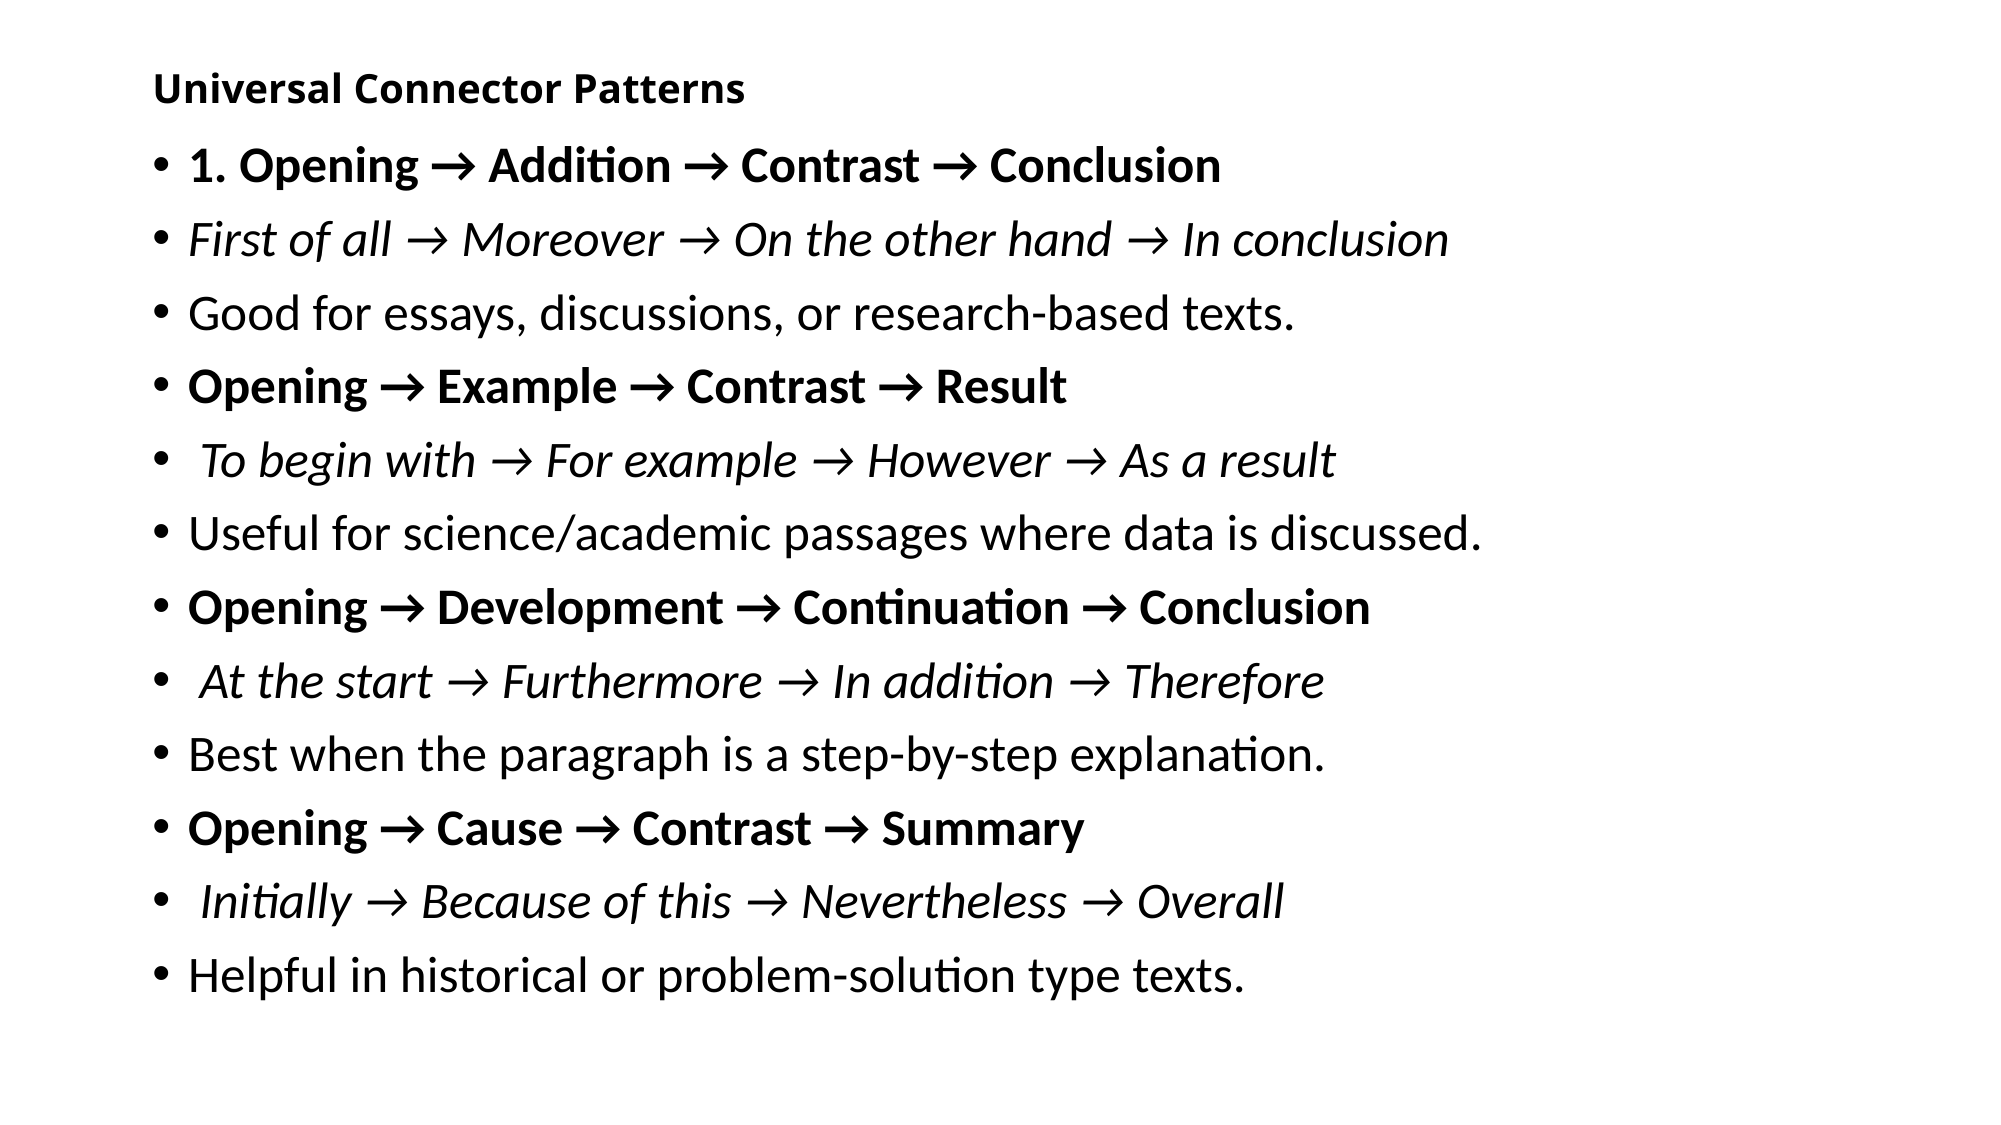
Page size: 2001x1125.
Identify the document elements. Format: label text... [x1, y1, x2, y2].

list 1. Opening → Addition → Contrast → Conclusion First of all → Moreover → On the other hand → In conclusion Good for essays, discussions, or research-based texts. Opening → Example → Contrast → Result To begin with → For example → However → As a result Useful for science/academic passages where data is discussed. Opening → Development → Continuation → Conclusion At the start → Furthermore → In addition → Therefore Best when the paragraph is a step-by-step explanation. Opening → Cause → Contrast → Summary Initially → Because of this → Nevertheless → Overall Helpful in historical or problem-solution type texts. [137, 131, 1863, 1014]
title Universal Connector Patterns [137, 59, 1863, 131]
